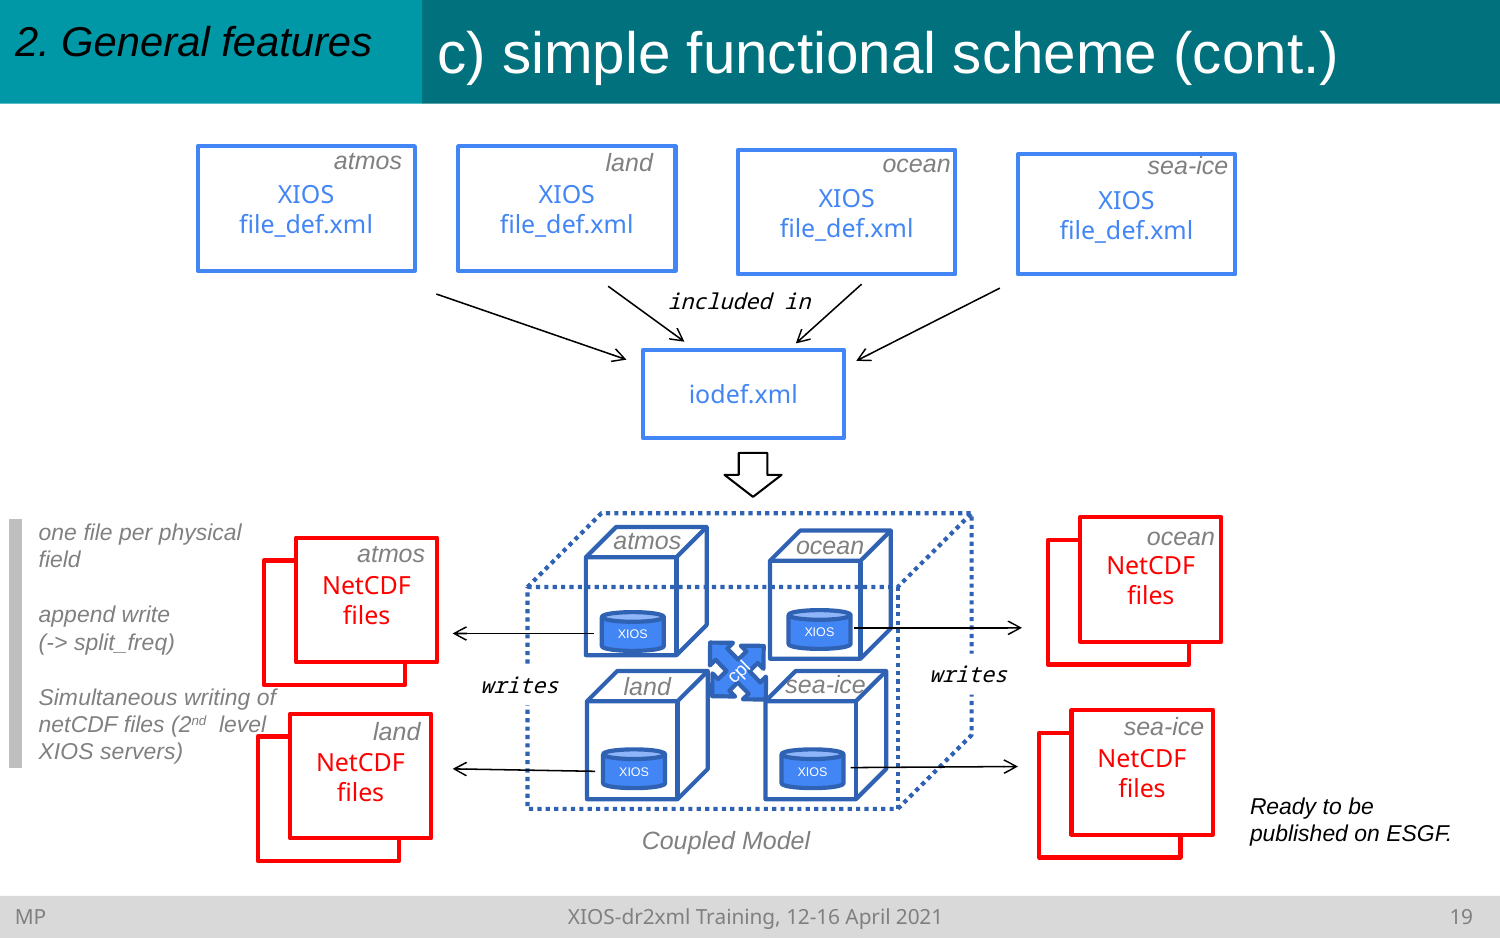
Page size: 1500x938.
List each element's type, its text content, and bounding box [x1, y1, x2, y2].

text_box [908, 792, 915, 799]
text_box [1037, 731, 1183, 860]
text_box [602, 513, 968, 588]
text_box [863, 635, 900, 764]
text_box [882, 668, 889, 764]
text_box XIOS file_def.xml [456, 144, 678, 273]
text_box XIOS file_def.xml [1016, 152, 1237, 276]
text_box 2. General features [0, 0, 423, 104]
text_box [966, 511, 974, 521]
text_box [893, 583, 902, 626]
text_box [531, 576, 538, 583]
text_box [924, 553, 931, 560]
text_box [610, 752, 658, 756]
text_box [591, 517, 597, 524]
text_box [561, 547, 568, 553]
text_box [907, 571, 914, 578]
text_box [913, 565, 920, 572]
text_box [262, 558, 407, 687]
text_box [607, 286, 685, 342]
text_box included in [646, 280, 832, 322]
text_box atmos [335, 529, 441, 575]
text_box sea-ice [1094, 702, 1220, 748]
text_box writes [907, 653, 1030, 695]
text_box [942, 536, 949, 543]
title c) simple functional scheme (cont.) [423, 0, 1500, 104]
text_box cpl [707, 640, 769, 702]
text_box [584, 668, 710, 802]
text_box [549, 558, 556, 565]
text_box atmos [597, 517, 697, 562]
text_box XIOS file_def.xml [736, 148, 957, 276]
text_box ocean [1125, 513, 1231, 558]
text_box [920, 780, 927, 787]
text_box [795, 283, 862, 344]
text_box [1046, 538, 1191, 667]
text_box [767, 553, 888, 661]
text_box NetCDF files [1069, 708, 1215, 837]
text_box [856, 287, 1001, 362]
text_box land [579, 139, 668, 185]
text_box XIOS [779, 747, 846, 791]
text_box NetCDF files [1078, 515, 1223, 644]
text_box [949, 750, 956, 757]
text_box NetCDF files [294, 536, 439, 664]
text_box Ready to be published on ESGF. [1235, 784, 1473, 854]
text_box sea-ice [769, 661, 882, 707]
text_box NetCDF files [288, 712, 433, 840]
text_box Coupled Model [623, 817, 829, 863]
text_box [960, 518, 967, 525]
text_box [948, 530, 955, 537]
text_box XIOS [786, 608, 853, 651]
text_box [256, 734, 401, 863]
text_box […] [796, 613, 843, 617]
text_box [585, 523, 592, 530]
text_box [943, 756, 950, 763]
text_box [955, 744, 962, 751]
text_box [573, 535, 580, 542]
text_box [525, 582, 583, 632]
text_box [555, 552, 562, 559]
text_box [525, 584, 769, 767]
text_box one file per physical field append write (-> split_freq) Simultaneous writing of netCDF files (2nd level XIOS servers) [23, 510, 297, 772]
text_box MP XIOS-dr2xml Training, 12-16 April 2021 18 [0, 895, 1500, 938]
text_box iodef.xml [641, 348, 846, 440]
text_box writes [458, 664, 581, 706]
text_box ocean [861, 140, 966, 186]
text_box [902, 798, 909, 805]
text_box XIOS [600, 747, 668, 791]
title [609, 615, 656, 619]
text_box [930, 547, 937, 554]
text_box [452, 768, 596, 772]
text_box atmos [312, 136, 417, 182]
text_box [887, 528, 893, 626]
text_box [722, 450, 784, 499]
text_box [788, 752, 837, 756]
text_box [936, 542, 943, 548]
text_box [961, 739, 968, 745]
text_box [967, 733, 974, 740]
text_box [579, 529, 586, 536]
text_box land [347, 708, 436, 754]
text_box [763, 694, 883, 802]
text_box [537, 570, 544, 577]
text_box land [597, 663, 697, 708]
text_box [567, 541, 574, 548]
text_box sea-ice [1117, 142, 1244, 188]
text_box XIOS file_def.xml [196, 144, 417, 273]
text_box [954, 524, 961, 531]
text_box [914, 786, 921, 793]
text_box ocean [774, 521, 887, 567]
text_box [531, 522, 597, 588]
text_box [525, 687, 903, 811]
text_box [543, 564, 550, 571]
text_box [583, 524, 709, 658]
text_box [436, 293, 627, 360]
text_box [901, 577, 908, 584]
text_box [919, 559, 925, 566]
text_box XIOS [599, 610, 666, 654]
